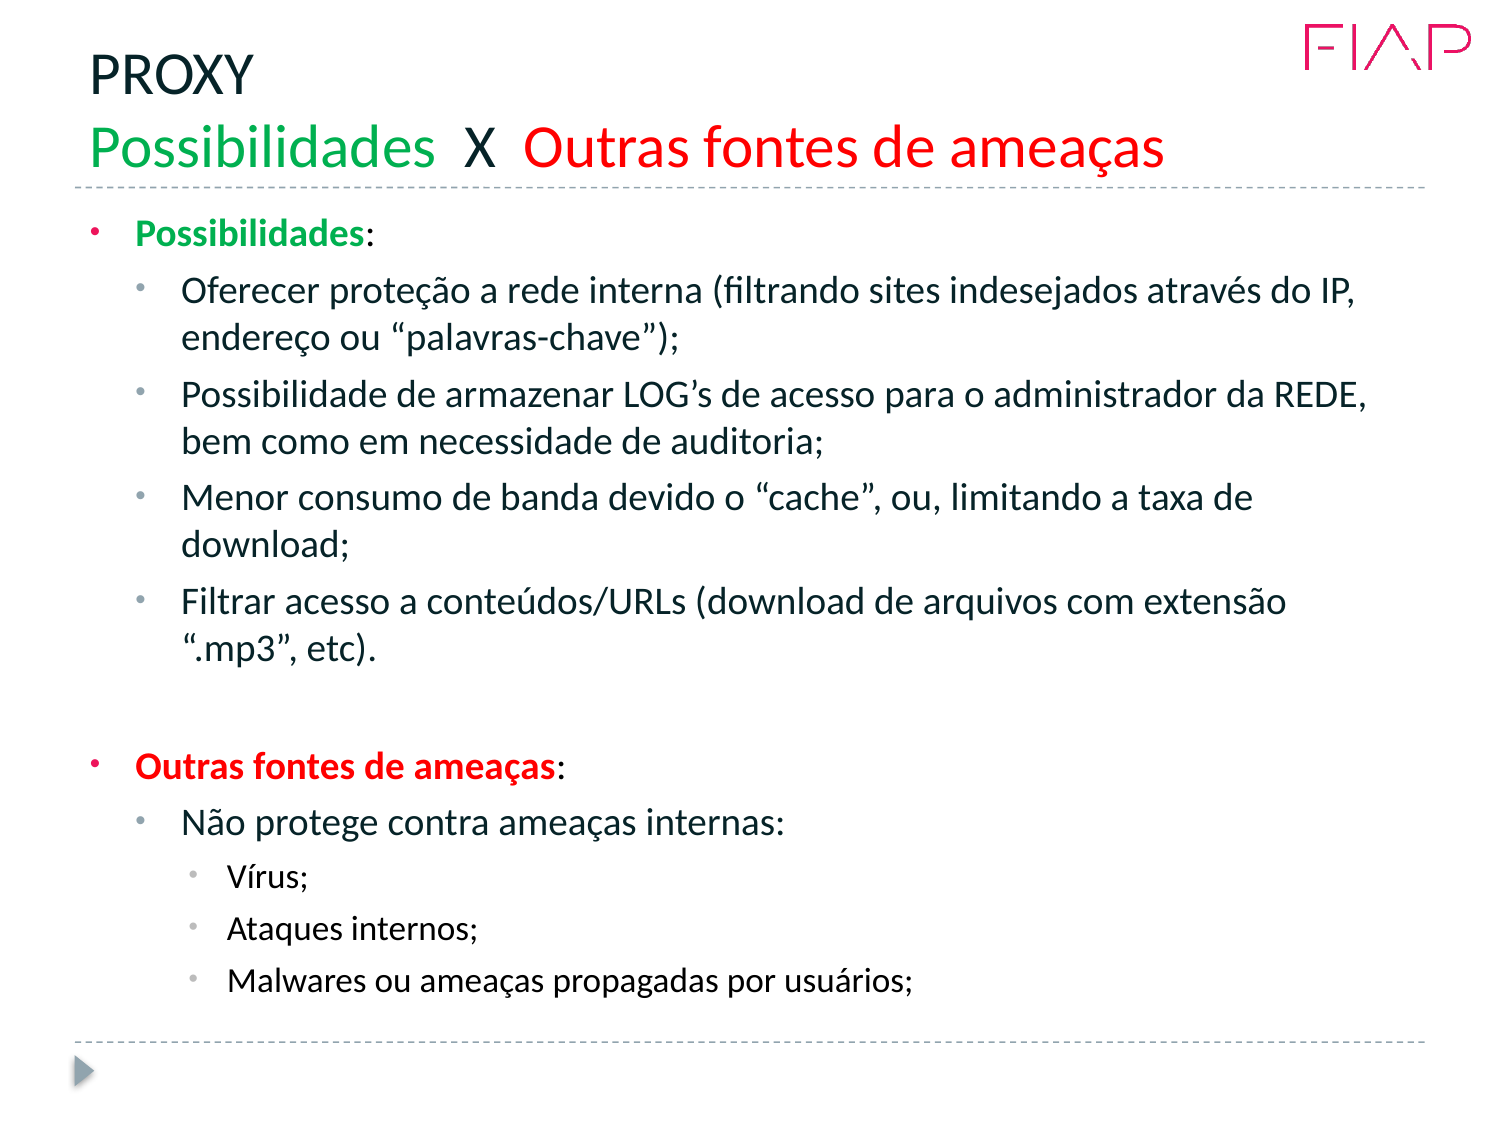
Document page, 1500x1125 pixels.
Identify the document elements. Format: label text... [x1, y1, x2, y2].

picture [1425, 24, 1471, 70]
list Possibilidades: Oferecer proteção a rede interna (filtrando sites indesejados através do IP, endereço ou “palavras-chave”); Possibilidade de armazenar LOG’s de acesso para o administrador da REDE, bem como em necessidade de auditoria; Menor consumo de banda devido o “cache”, ou, limitando a taxa de download; Filtrar acesso a conteúdos/URLs (download de arquivos com extensão “.mp3”, etc). Outras fontes de ameaças: Não protege contra ameaças internas: Vírus; Ataques internos; Malwares ou ameaças propagadas por usuários; [75, 200, 1425, 1010]
title PROXY Possibilidades X Outras fontes de ameaças [75, 24, 1425, 188]
